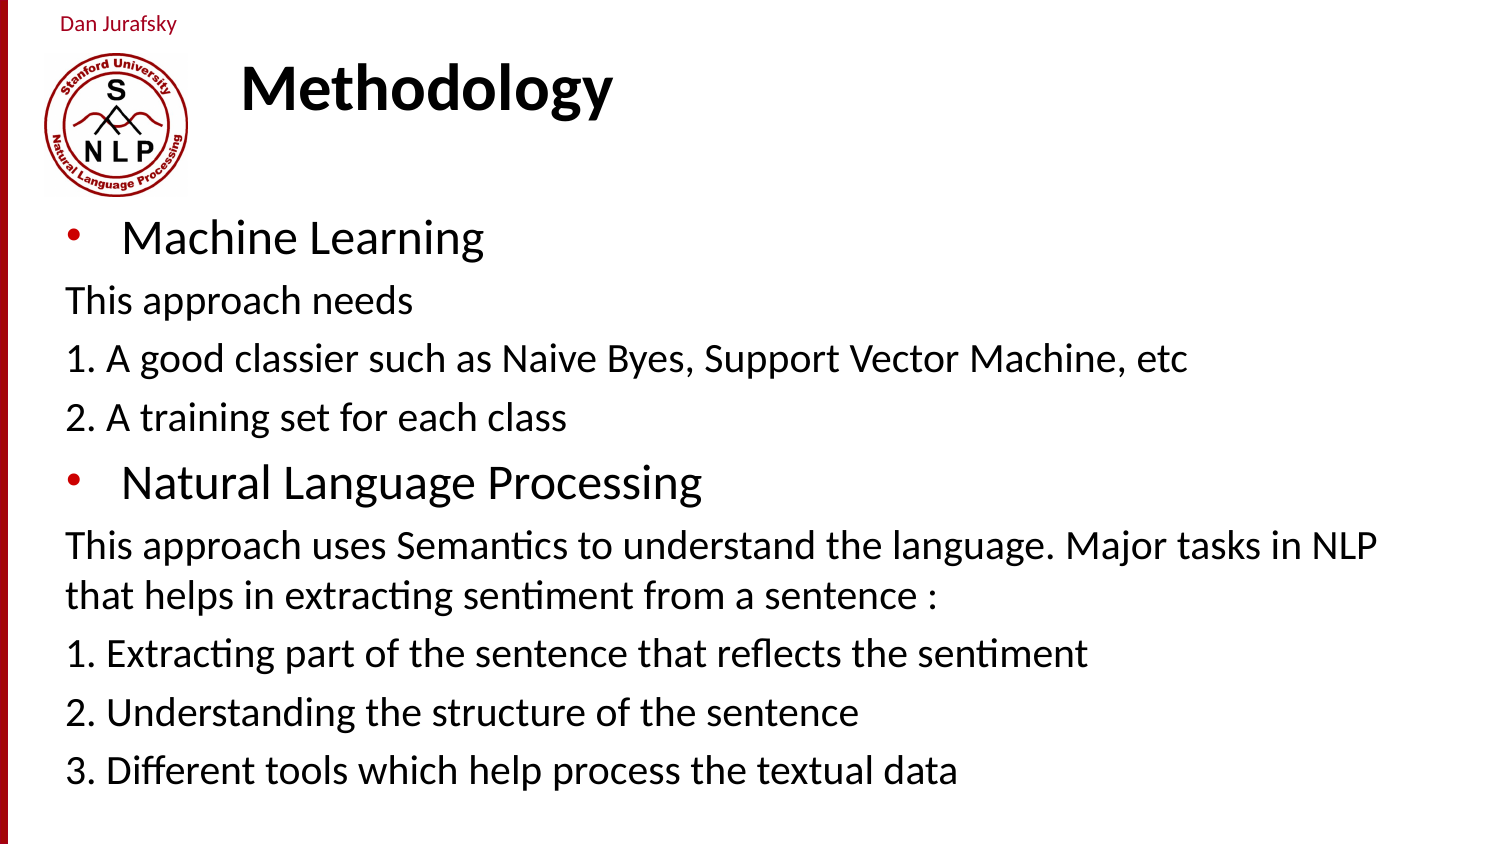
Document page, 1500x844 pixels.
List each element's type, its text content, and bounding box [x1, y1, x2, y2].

list Machine Learning This approach needs 1. A good classier such as Naive Byes, Support Vector Machine, etc 2. A training set for each class Natural Language Processing This approach uses Semantics to understand the language. Major tasks in NLP that helps in extracting sentiment from a sentence : 1. Extracting part of the sentence that reflects the sentiment 2. Understanding the structure of the sentence 3. Different tools which help process the textual data [50, 196, 1450, 816]
picture [44, 53, 188, 197]
title Methodology [225, 9, 1450, 132]
